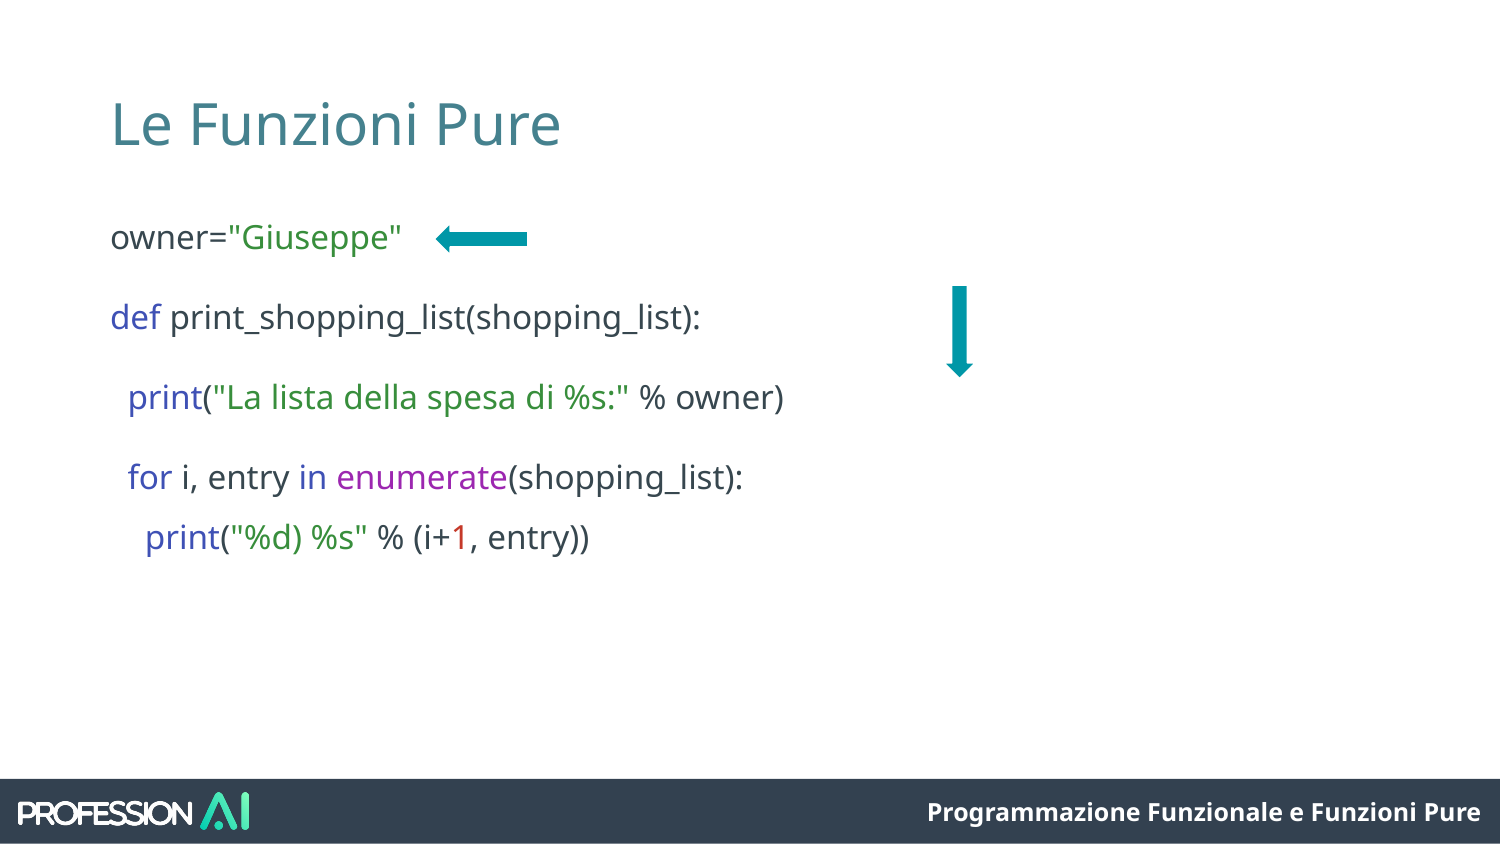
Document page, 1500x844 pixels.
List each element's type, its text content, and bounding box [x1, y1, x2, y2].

text_box [943, 285, 976, 379]
picture [17, 792, 250, 831]
text_box [0, 778, 1500, 844]
text_box Programmazione Funzionale e Funzioni Pure [818, 781, 1498, 842]
text_box owner="Giuseppe" def print_shopping_list(shopping_list): print("La lista della spesa di %s:" % owner) for i, entry in enumerate(shopping_list): print("%d) %s" % (i+1, entry)) [95, 201, 1370, 571]
text_box Le Funzioni Pure [95, 72, 1277, 173]
text_box [434, 223, 528, 255]
